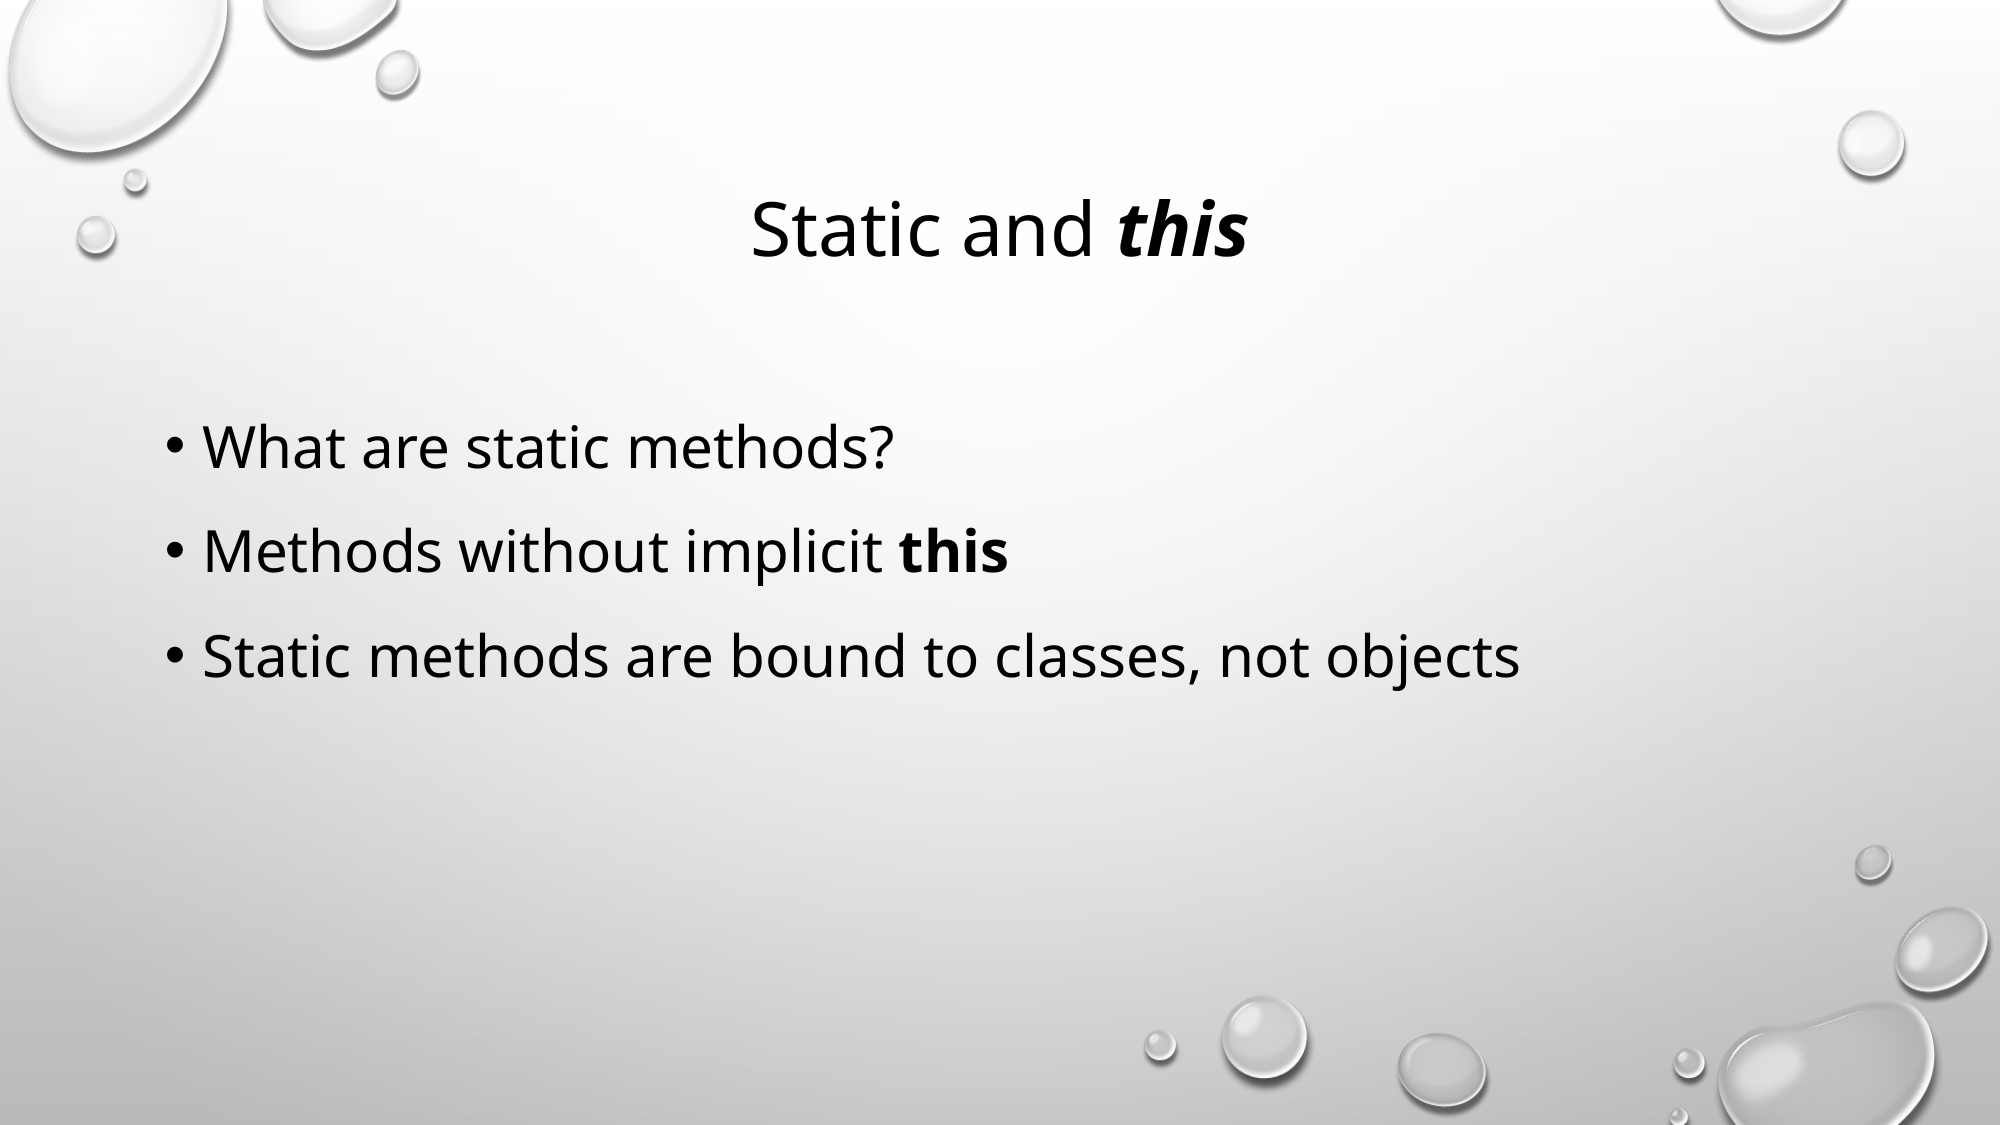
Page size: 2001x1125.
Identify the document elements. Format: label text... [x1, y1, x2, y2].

picture [0, 0, 2000, 1125]
list What are static methods? Methods without implicit this Static methods are bound to classes, not objects [149, 388, 1850, 950]
title Static and this [149, 101, 1851, 364]
